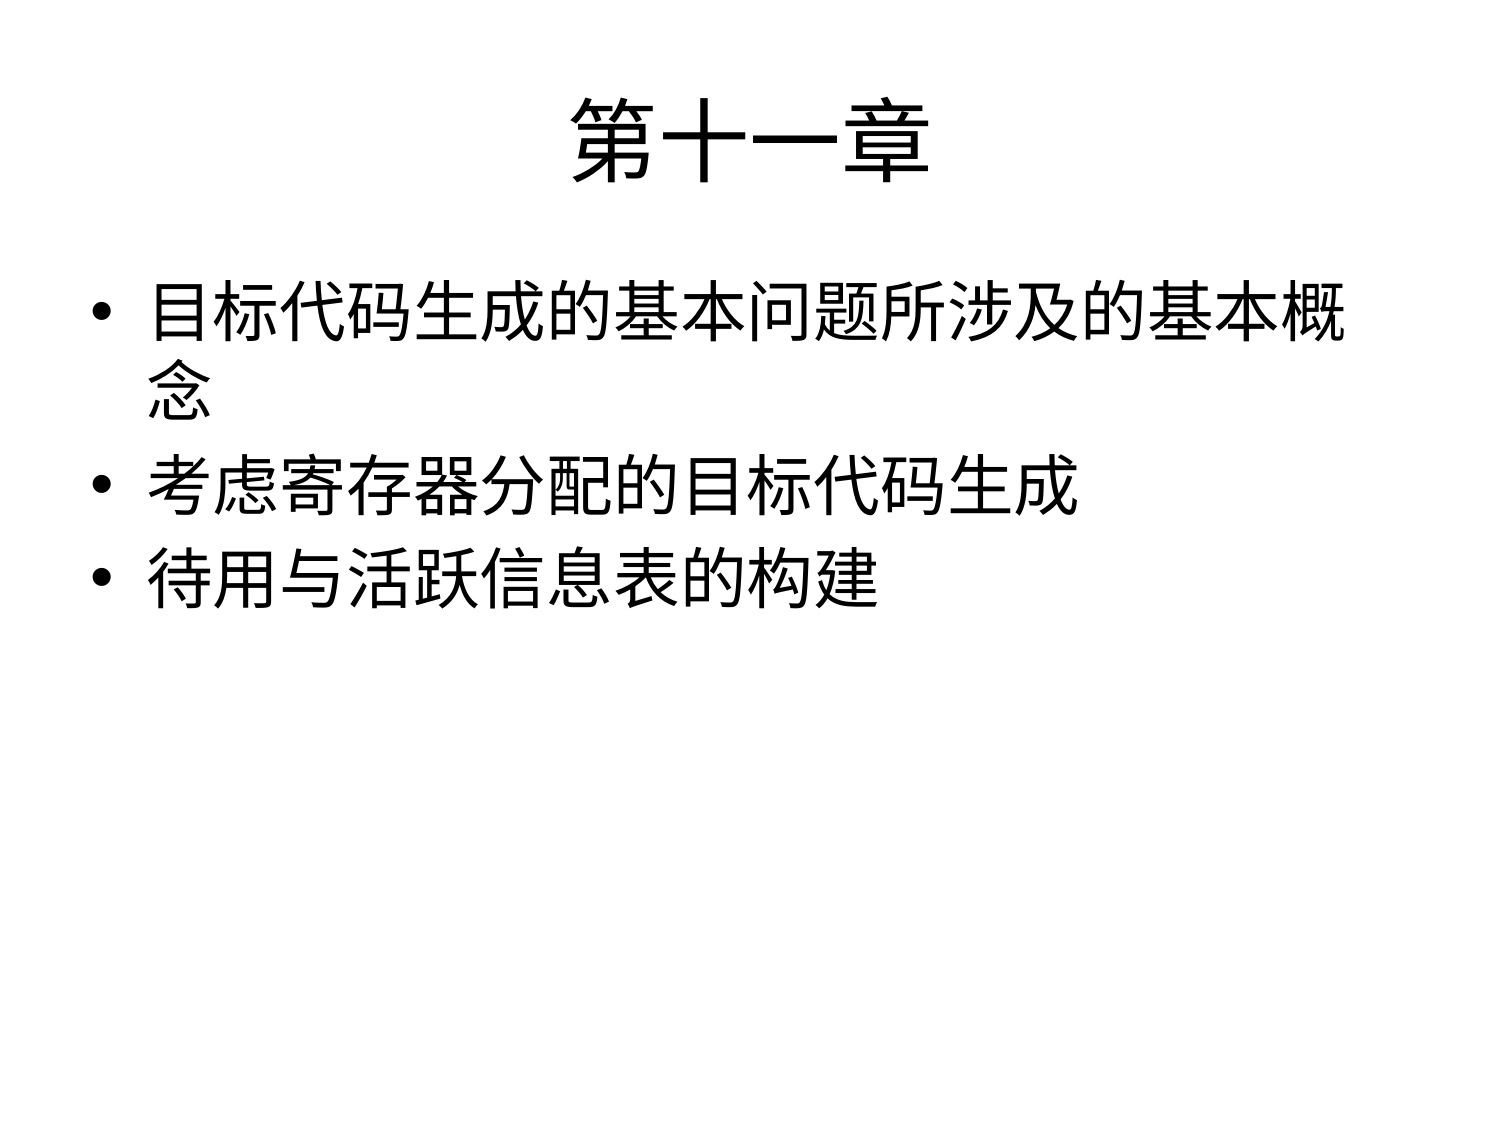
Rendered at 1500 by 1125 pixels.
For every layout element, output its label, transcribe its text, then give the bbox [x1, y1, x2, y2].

list 目标代码生成的基本问题所涉及的基本概念 考虑寄存器分配的目标代码生成 待用与活跃信息表的构建 [75, 262, 1425, 1005]
title 第十一章 [75, 45, 1425, 233]
